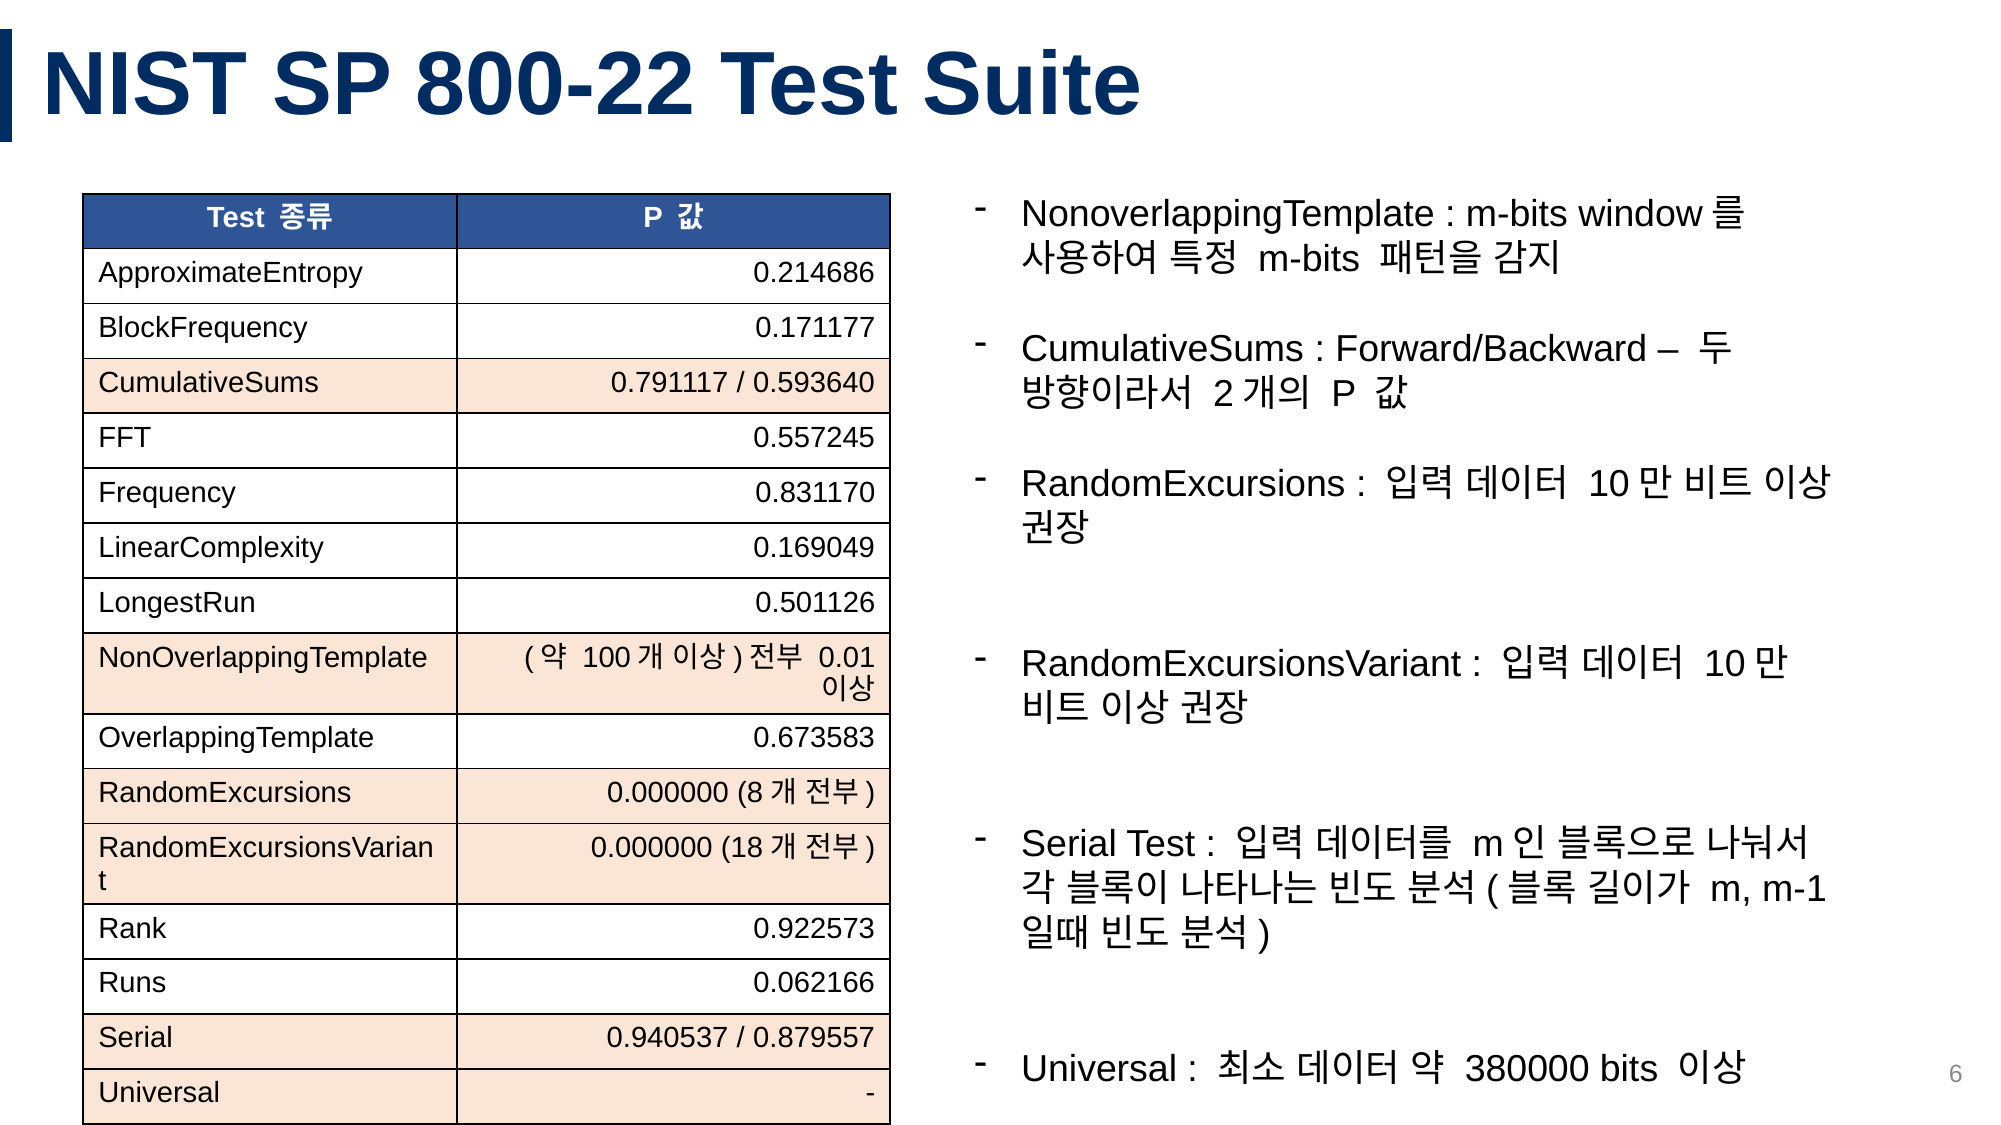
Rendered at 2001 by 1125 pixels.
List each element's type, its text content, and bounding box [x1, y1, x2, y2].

table_cell BlockFrequency [84, 304, 456, 358]
slide_number 6 [1527, 1042, 1978, 1103]
table_cell 0.673583 [458, 715, 889, 768]
table_cell 0.214686 [458, 249, 889, 303]
title NIST SP 800-22 Test Suite [27, 28, 2000, 142]
table_cell Serial [84, 1015, 456, 1068]
table_cell 0.557245 [458, 414, 889, 467]
table_cell ApproximateEntropy [84, 249, 456, 303]
table_cell 0.922573 [458, 905, 889, 958]
table_cell 0.000000 (18개 전부) [458, 824, 889, 903]
table_cell 0.940537 / 0.879557 [458, 1015, 889, 1068]
table_cell RandomExcursionsVariant [84, 824, 456, 903]
table_cell RandomExcursions [84, 769, 456, 823]
table_cell LinearComplexity [84, 524, 456, 577]
table_cell (약 100개 이상)전부 0.01 이상 [458, 634, 889, 713]
table_cell 0.831170 [458, 469, 889, 522]
text_box NonoverlappingTemplate : m-bits window를 사용하여 특정 m-bits 패턴을 감지 CumulativeSums : Forward/Backward – 두 방향이라서 2개의 P 값 RandomExcursions : 입력 데이터 10만 비트 이상 권장 RandomExcursionsVariant : 입력 데이터 10만 비트 이상 권장 Serial Test : 입력 데이터를 m인 블록으로 나눠서 각 블록이 나타나는 빈도 분석(블록 길이가 m, m-1일때 빈도 분석) Universal : 최소 데이터 약 380000 bits 이상 [959, 181, 1867, 1097]
table_cell NonOverlappingTemplate [84, 634, 456, 713]
table_cell 0.062166 [458, 960, 889, 1013]
table_cell FFT [84, 414, 456, 467]
table_cell Universal [84, 1070, 456, 1123]
table_cell 0.501126 [458, 579, 889, 632]
table_cell 0.171177 [458, 304, 889, 358]
table_cell 0.000000 (8개 전부) [458, 769, 889, 823]
table_cell LongestRun [84, 579, 456, 632]
table_cell 0.169049 [458, 524, 889, 577]
table_cell OverlappingTemplate [84, 715, 456, 768]
table_header Test 종류 [84, 195, 456, 248]
table_header P 값 [458, 195, 889, 248]
table_cell Runs [84, 960, 456, 1013]
table_cell Frequency [84, 469, 456, 522]
table_cell - [458, 1070, 889, 1123]
table_cell Rank [84, 905, 456, 958]
table_cell CumulativeSums [84, 359, 456, 412]
table_cell 0.791117 / 0.593640 [458, 359, 889, 412]
